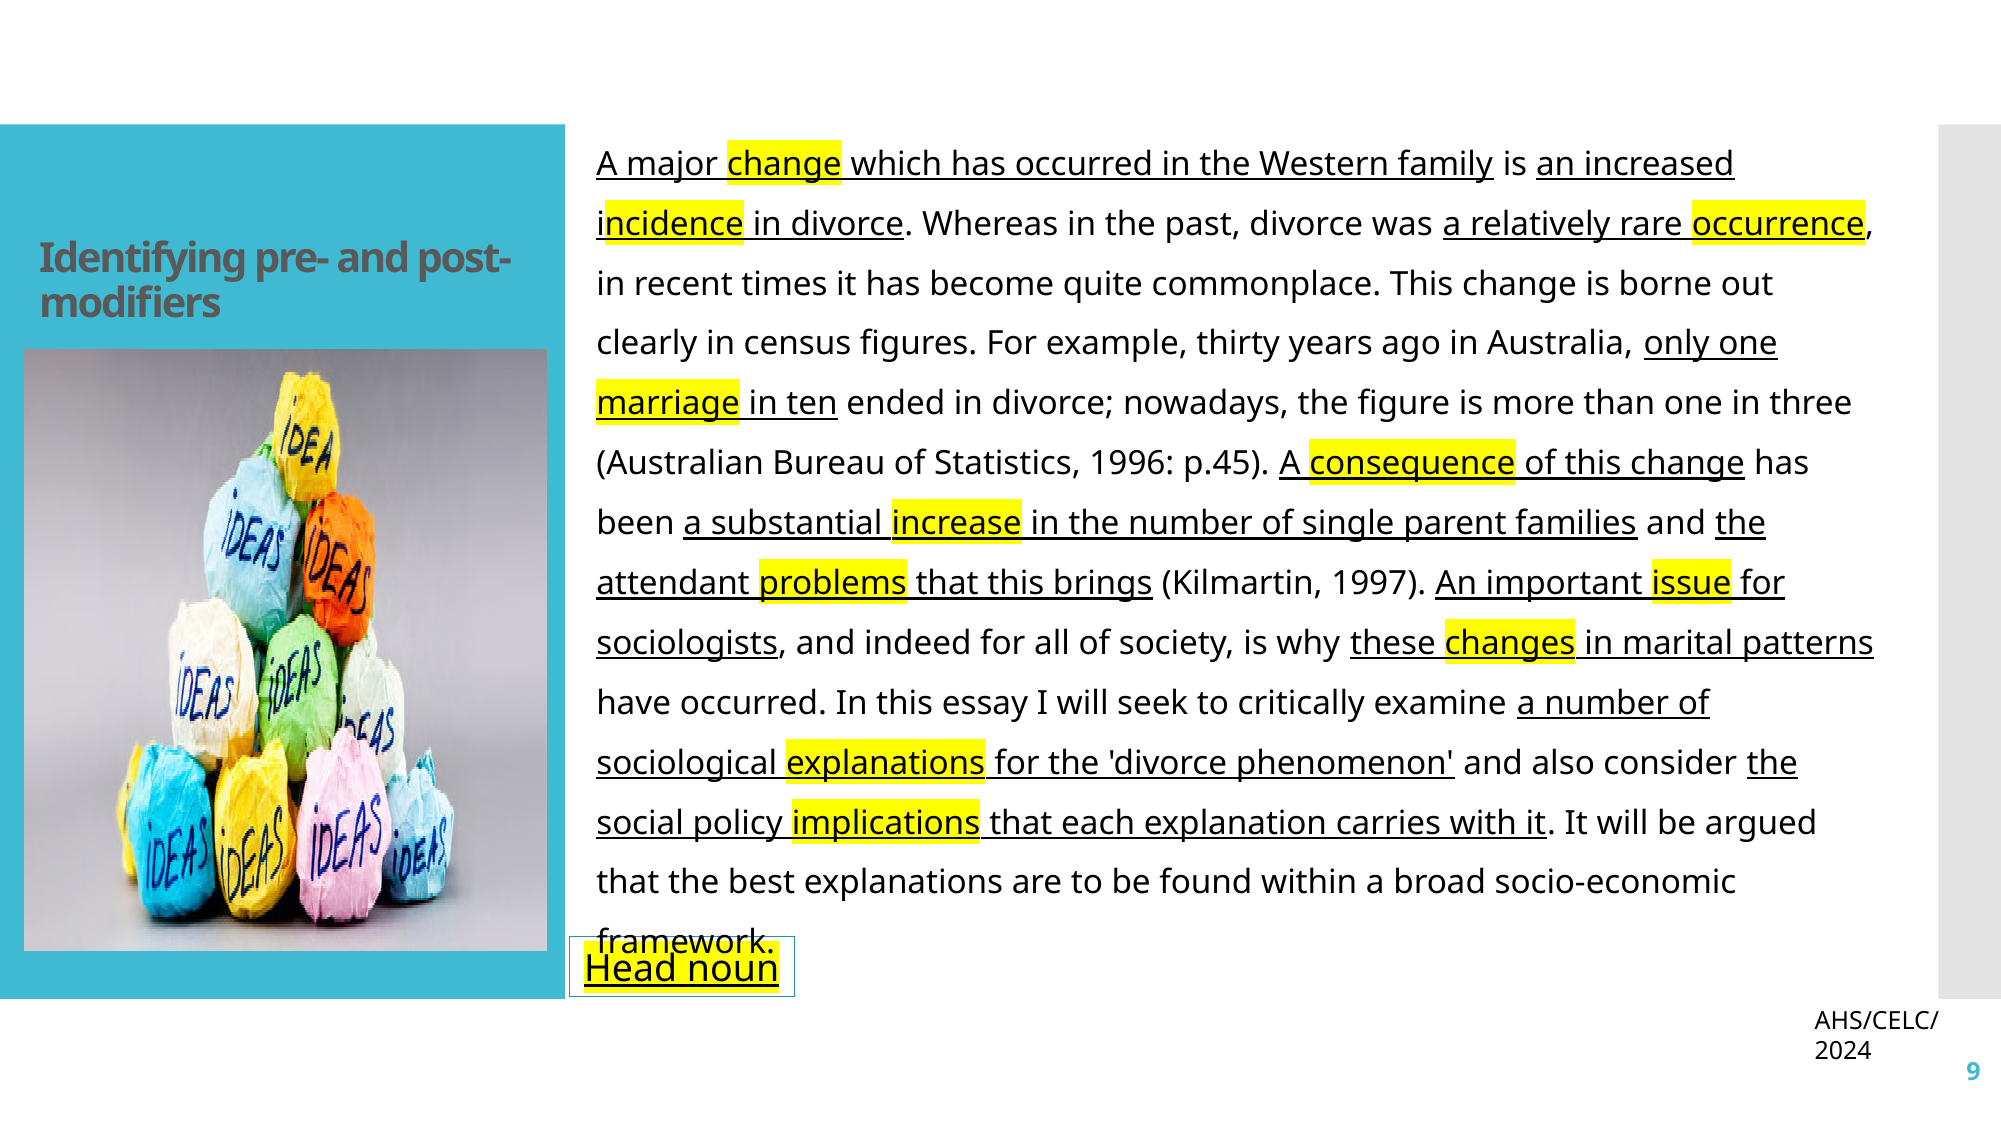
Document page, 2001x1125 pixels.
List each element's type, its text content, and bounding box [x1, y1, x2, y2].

text_box AHS/CELC/2024 [1799, 997, 2000, 1072]
title Identifying pre- and post-modifiers [24, 227, 536, 335]
text_box A major change which has occurred in the Western family is an increased incidence in divorce. Whereas in the past, divorce was a relatively rare occurrence, in recent times it has become quite commonplace. This change is borne out clearly in census figures. For example, thirty years ago in Australia, only one marriage in ten ended in divorce; nowadays, the figure is more than one in three (Australian Bureau of Statistics, 1996: p.45). A consequence of this change has been a substantial increase in the number of single parent families and the attendant problems that this brings (Kilmartin, 1997). An important issue for sociologists, and indeed for all of society, is why these changes in marital patterns have occurred. In this essay I will seek to critically examine a number of sociological explanations for the 'divorce phenomenon' and also consider the social policy implications that each explanation carries with it. It will be argued that the best explanations are to be found within a broad socio-economic framework. [581, 114, 1900, 968]
text_box Head noun [569, 936, 795, 997]
picture [23, 348, 547, 951]
slide_number 9 [1744, 1042, 1996, 1103]
